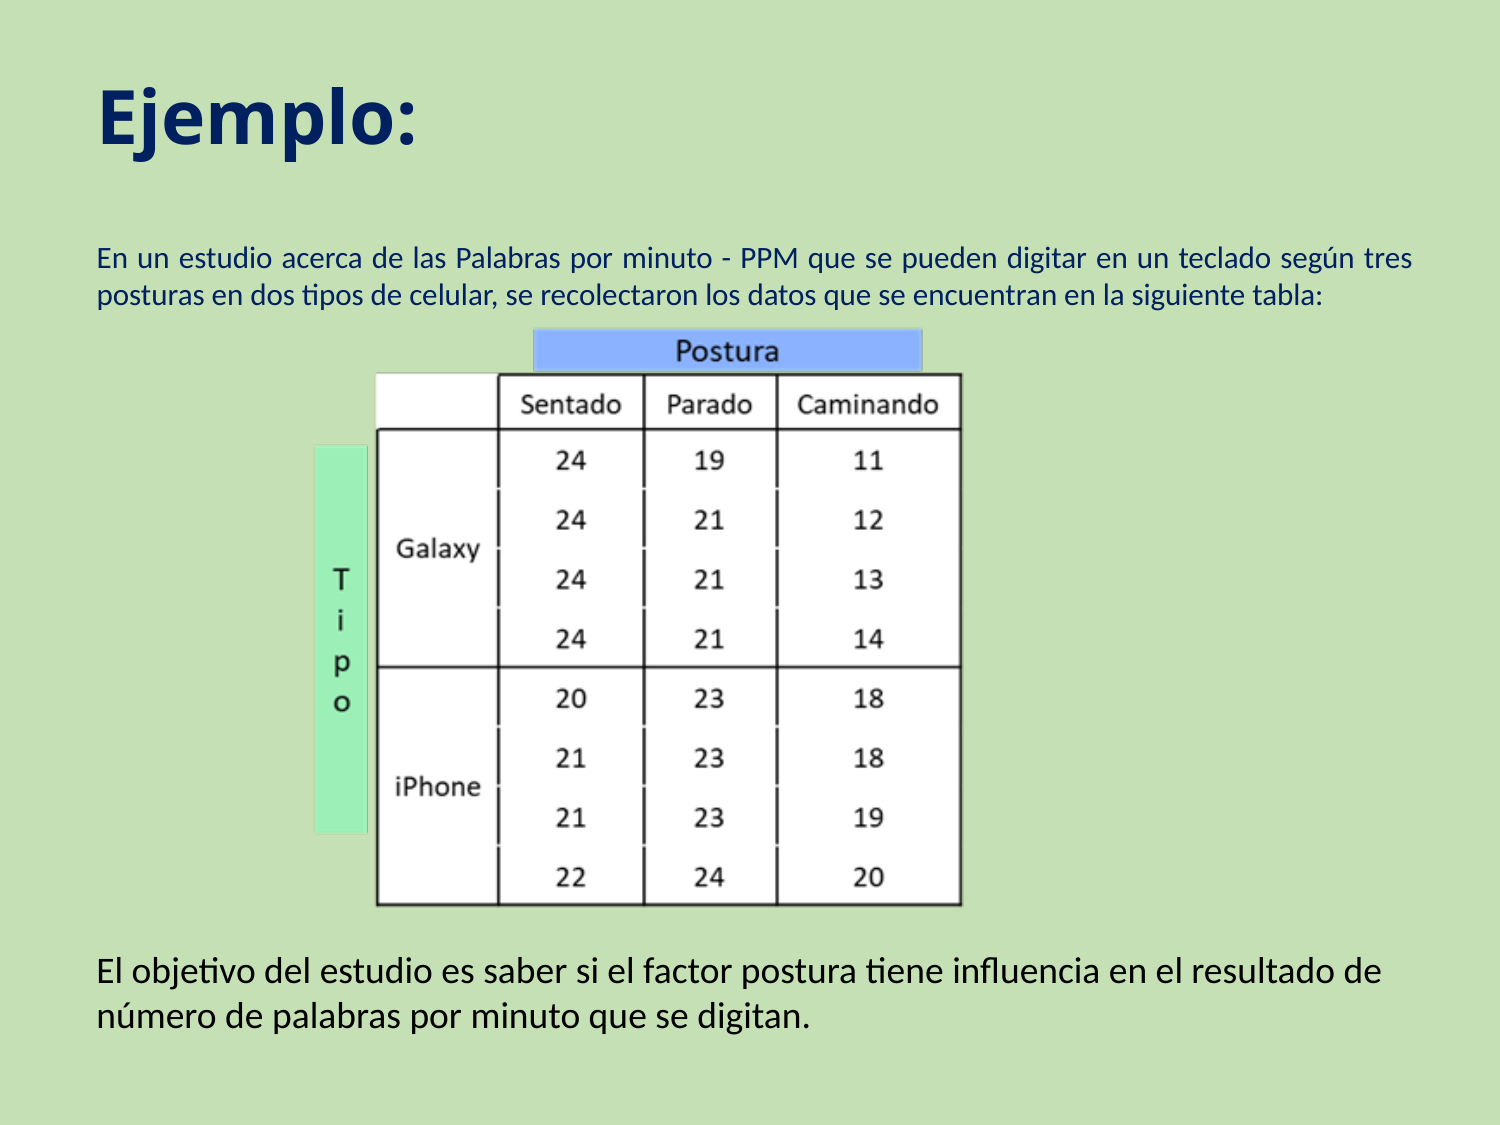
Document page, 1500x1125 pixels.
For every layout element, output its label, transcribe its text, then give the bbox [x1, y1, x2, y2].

list En un estudio acerca de las Palabras por minuto - PPM que se pueden digitar en un teclado según tres posturas en dos tipos de celular, se recolectaron los datos que se encuentran en la siguiente tabla: [81, 229, 1428, 351]
text_box El objetivo del estudio es saber si el factor postura tiene influencia en el resultado de número de palabras por minuto que se digitan. [81, 938, 1428, 1044]
picture [310, 320, 964, 913]
title Ejemplo: [81, 31, 1428, 209]
